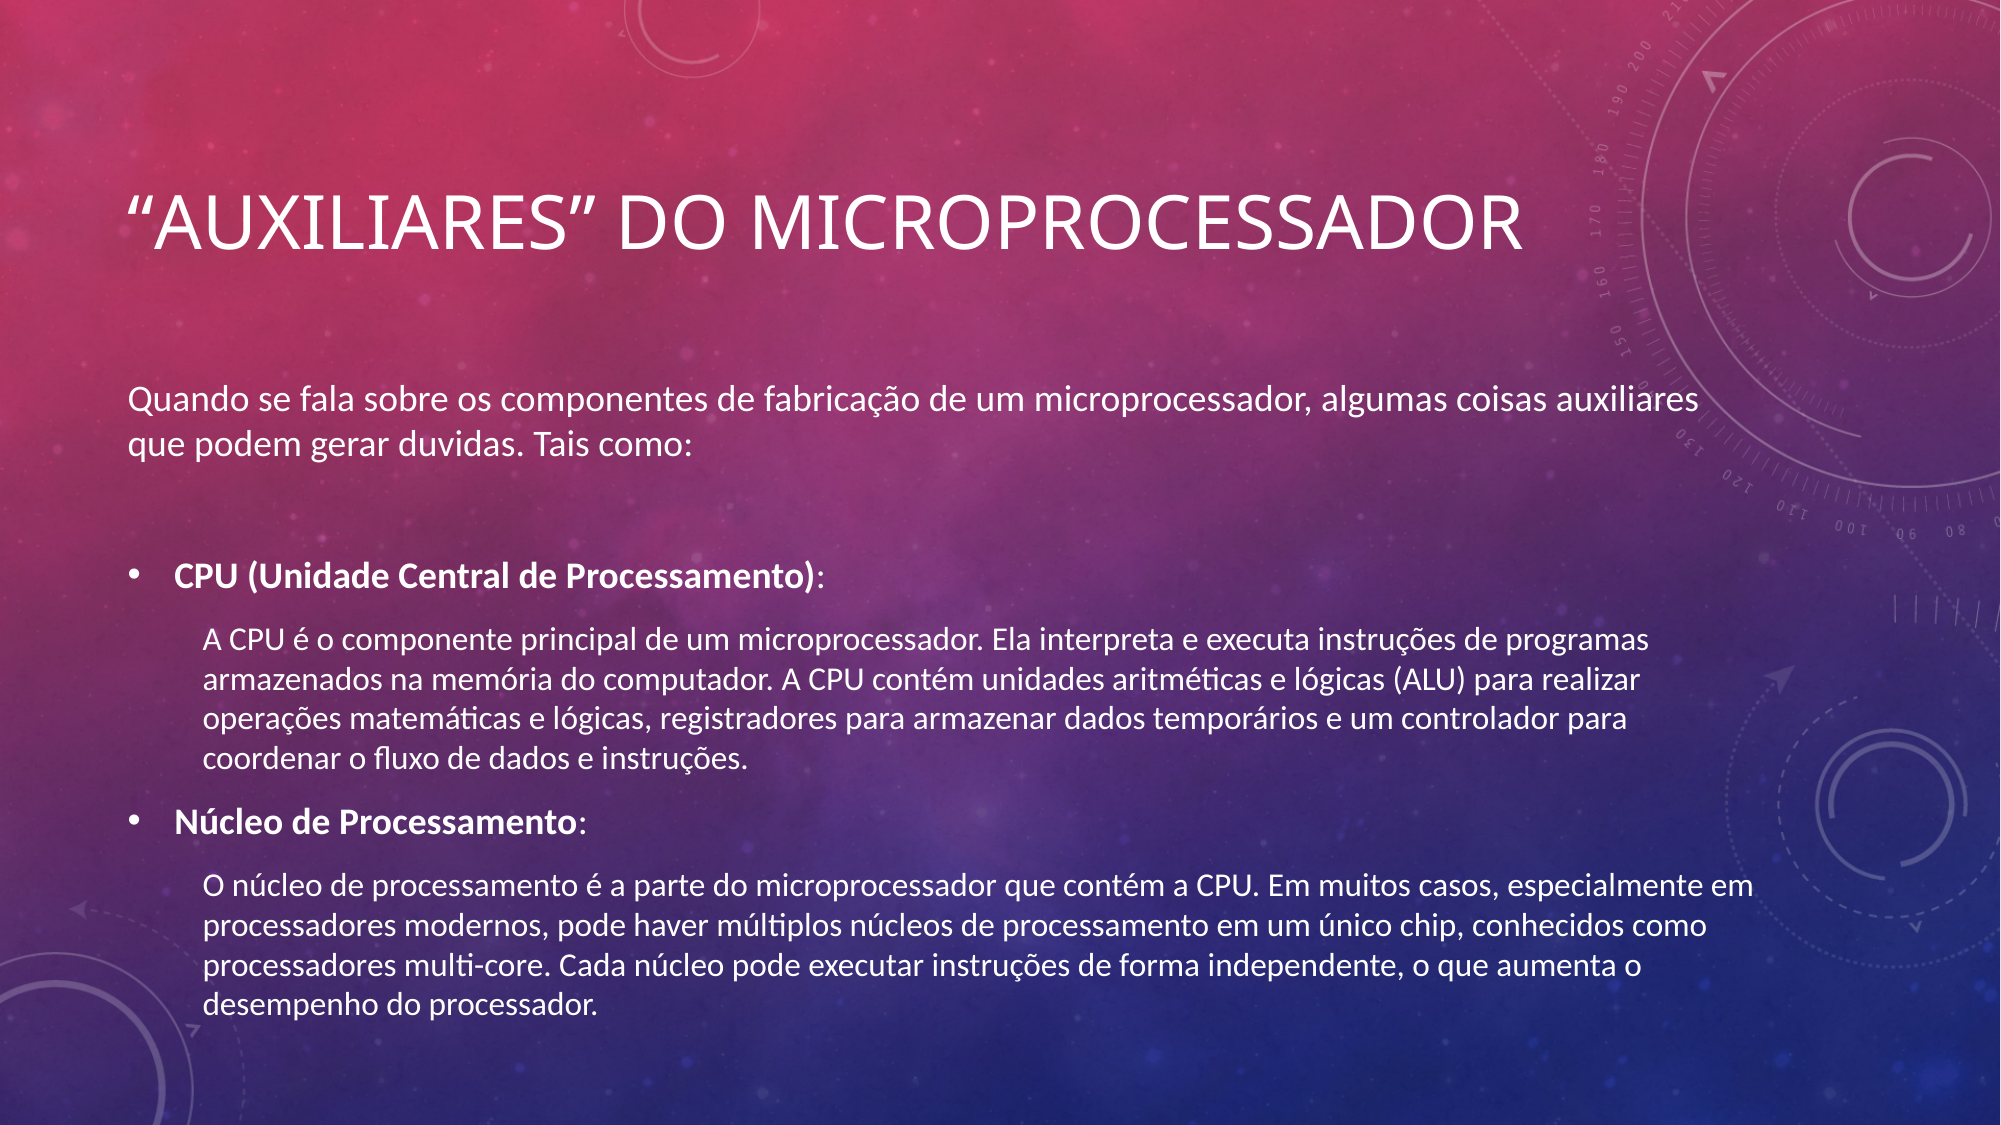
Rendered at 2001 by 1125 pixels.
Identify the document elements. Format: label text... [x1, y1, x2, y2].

list Quando se fala sobre os componentes de fabricação de um microprocessador, algumas coisas auxiliares que podem gerar duvidas. Tais como: CPU (Unidade Central de Processamento): A CPU é o componente principal de um microprocessador. Ela interpreta e executa instruções de programas armazenados na memória do computador. A CPU contém unidades aritméticas e lógicas (ALU) para realizar operações matemáticas e lógicas, registradores para armazenar dados temporários e um controlador para coordenar o fluxo de dados e instruções. Núcleo de Processamento: O núcleo de processamento é a parte do microprocessador que contém a CPU. Em muitos casos, especialmente em processadores modernos, pode haver múltiplos núcleos de processamento em um único chip, conhecidos como processadores multi-core. Cada núcleo pode executar instruções de forma independente, o que aumenta o desempenho do processador. [112, 351, 1775, 1046]
title “Auxiliares” do microprocessador [112, 99, 1775, 339]
picture [0, 0, 2001, 1125]
